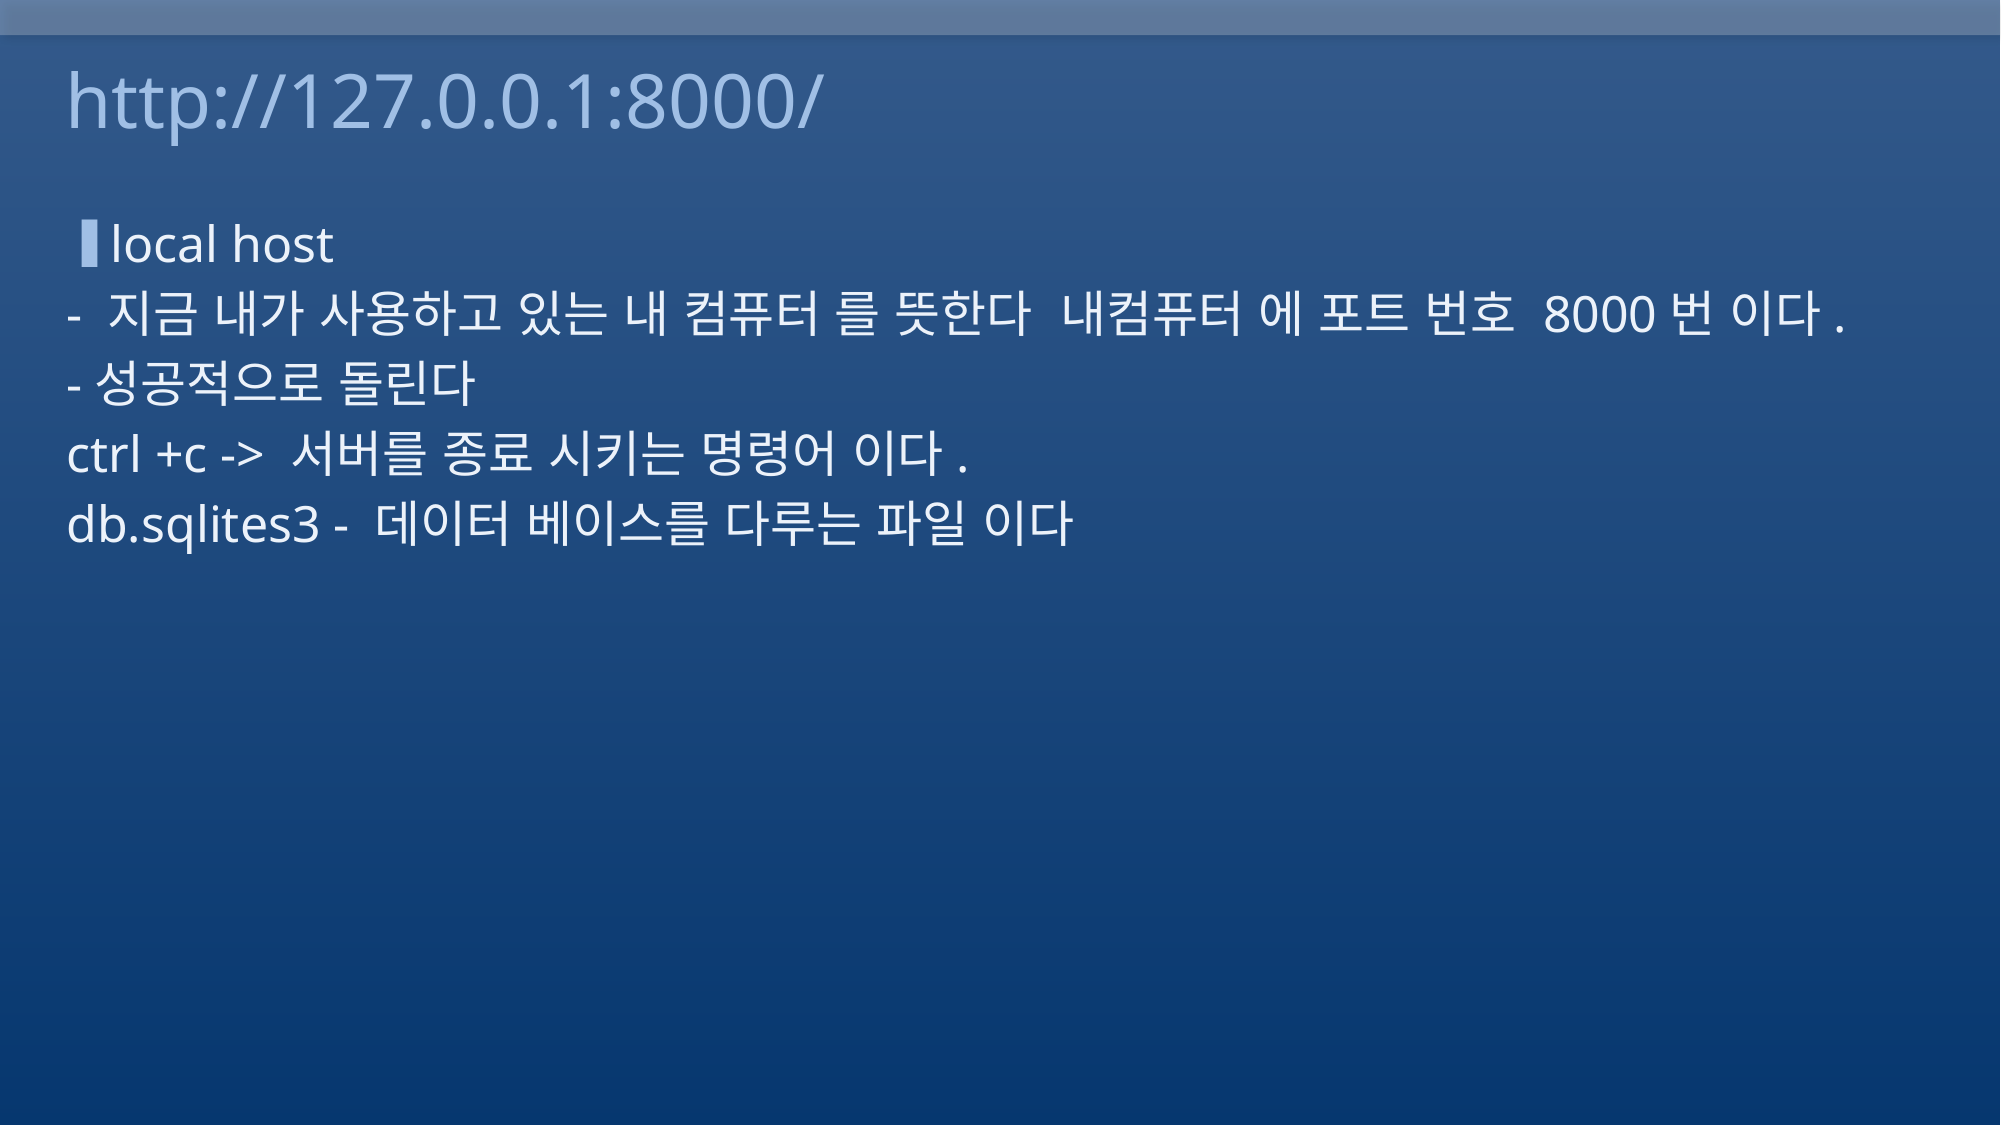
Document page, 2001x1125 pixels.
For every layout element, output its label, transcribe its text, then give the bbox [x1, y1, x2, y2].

list local host - 지금 내가 사용하고 있는 내 컴퓨터 를 뜻한다 내컴퓨터 에 포트 번호 8000번 이다. -성공적으로 돌린다 ctrl +c -> 서버를 종료 시키는 명령어 이다. db.sqlites3 - 데이터 베이스를 다루는 파일 이다 [51, 204, 1949, 1013]
title http://127.0.0.1:8000/ [50, 33, 1949, 164]
